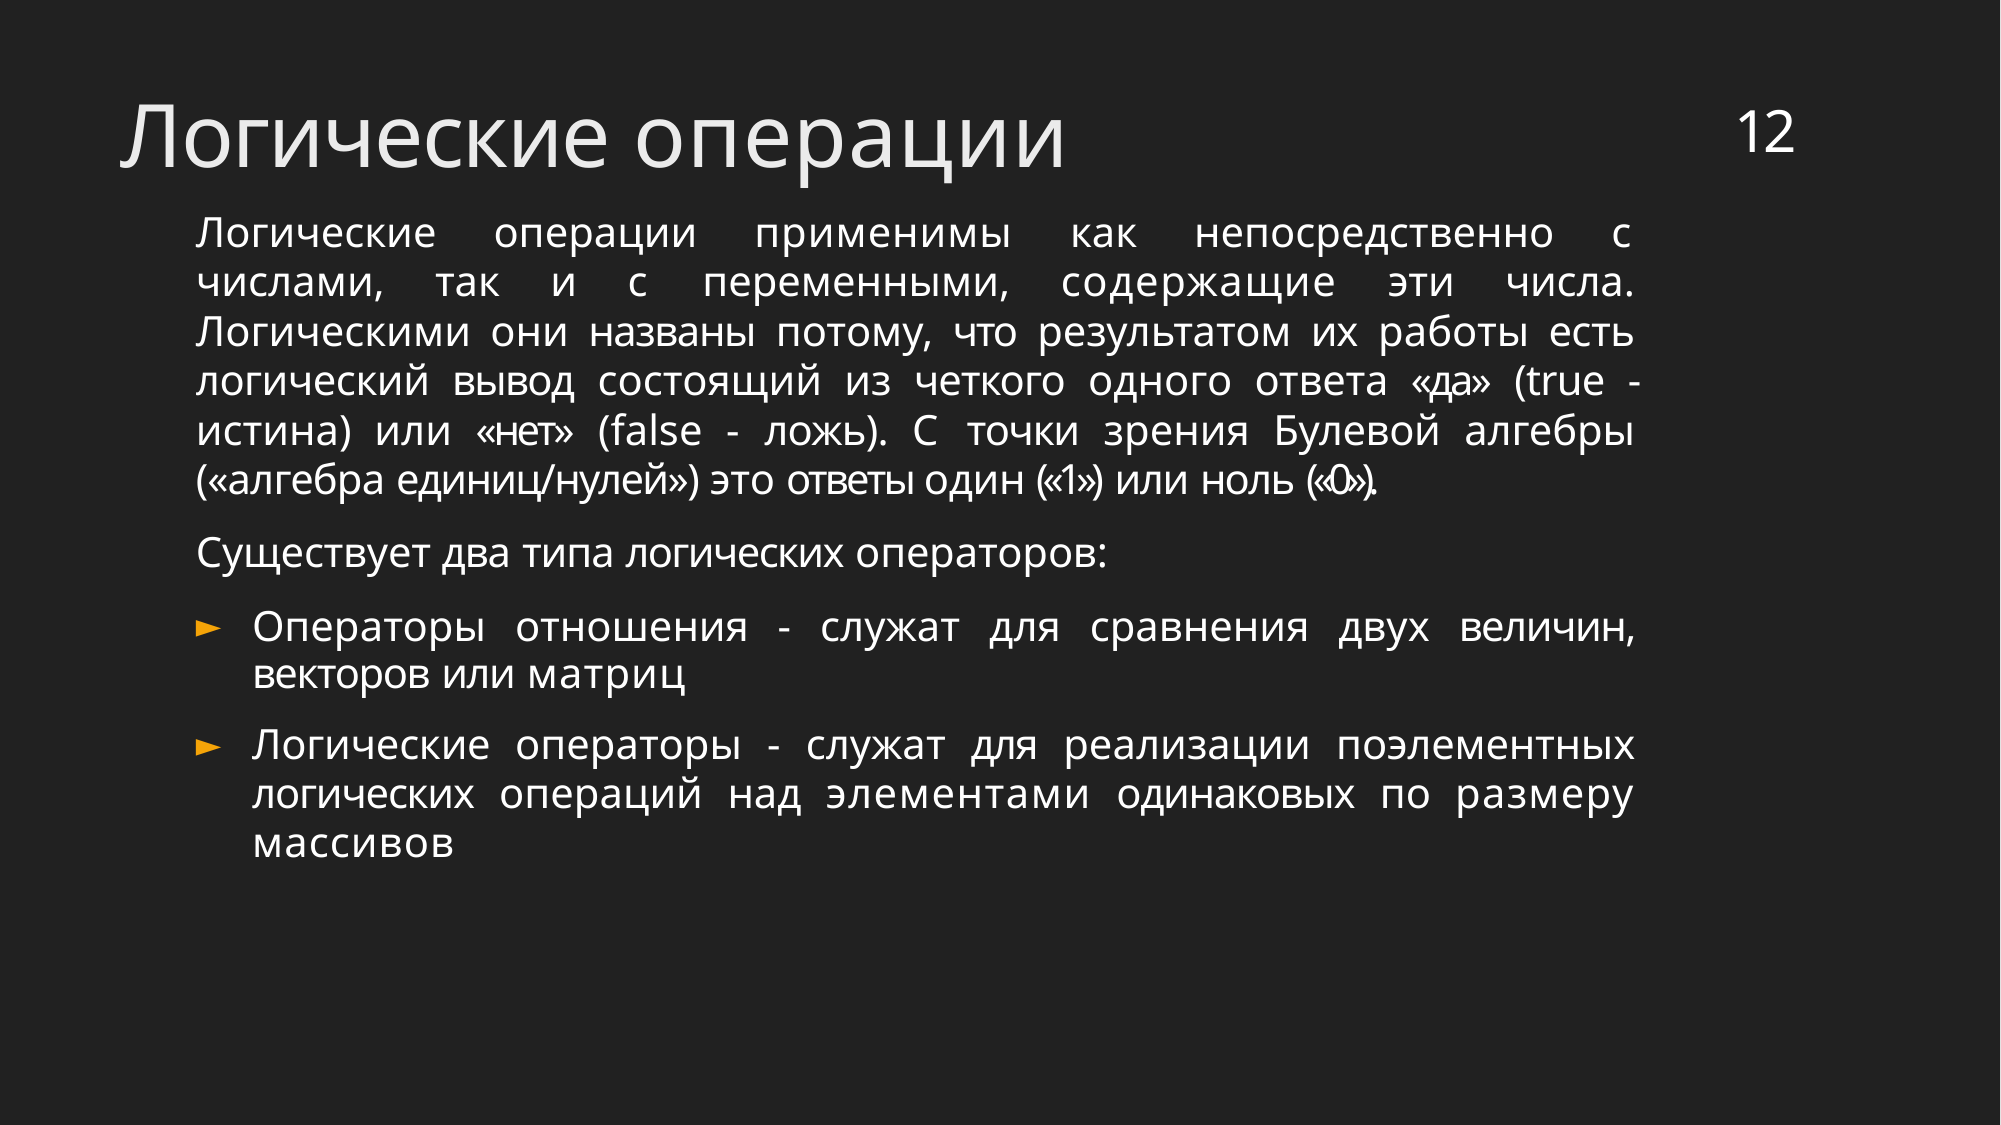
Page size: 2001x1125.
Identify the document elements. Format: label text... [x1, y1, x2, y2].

title Логические операции [118, 77, 1587, 268]
text_box 12 [1732, 92, 1802, 165]
list Логические операции применимы как непосредственно с числами, так и с переменными, содержащие эти числа. Логическими они названы потому, что результатом их работы есть логический вывод состоящий из четкого одного ответа «да» (true - истина) или «нет» (false - ложь). С точки зрения Булевой алгебры («алгебра единиц/нулей») это ответы один («1») или ноль («0»). Существует два типа логических операторов: Операторы отношения - служат для сравнения двух величин, векторов или матриц Логические операторы - служат для реализации поэлементных логических операций над элементами одинаковых по размеру массивов [193, 196, 1636, 868]
